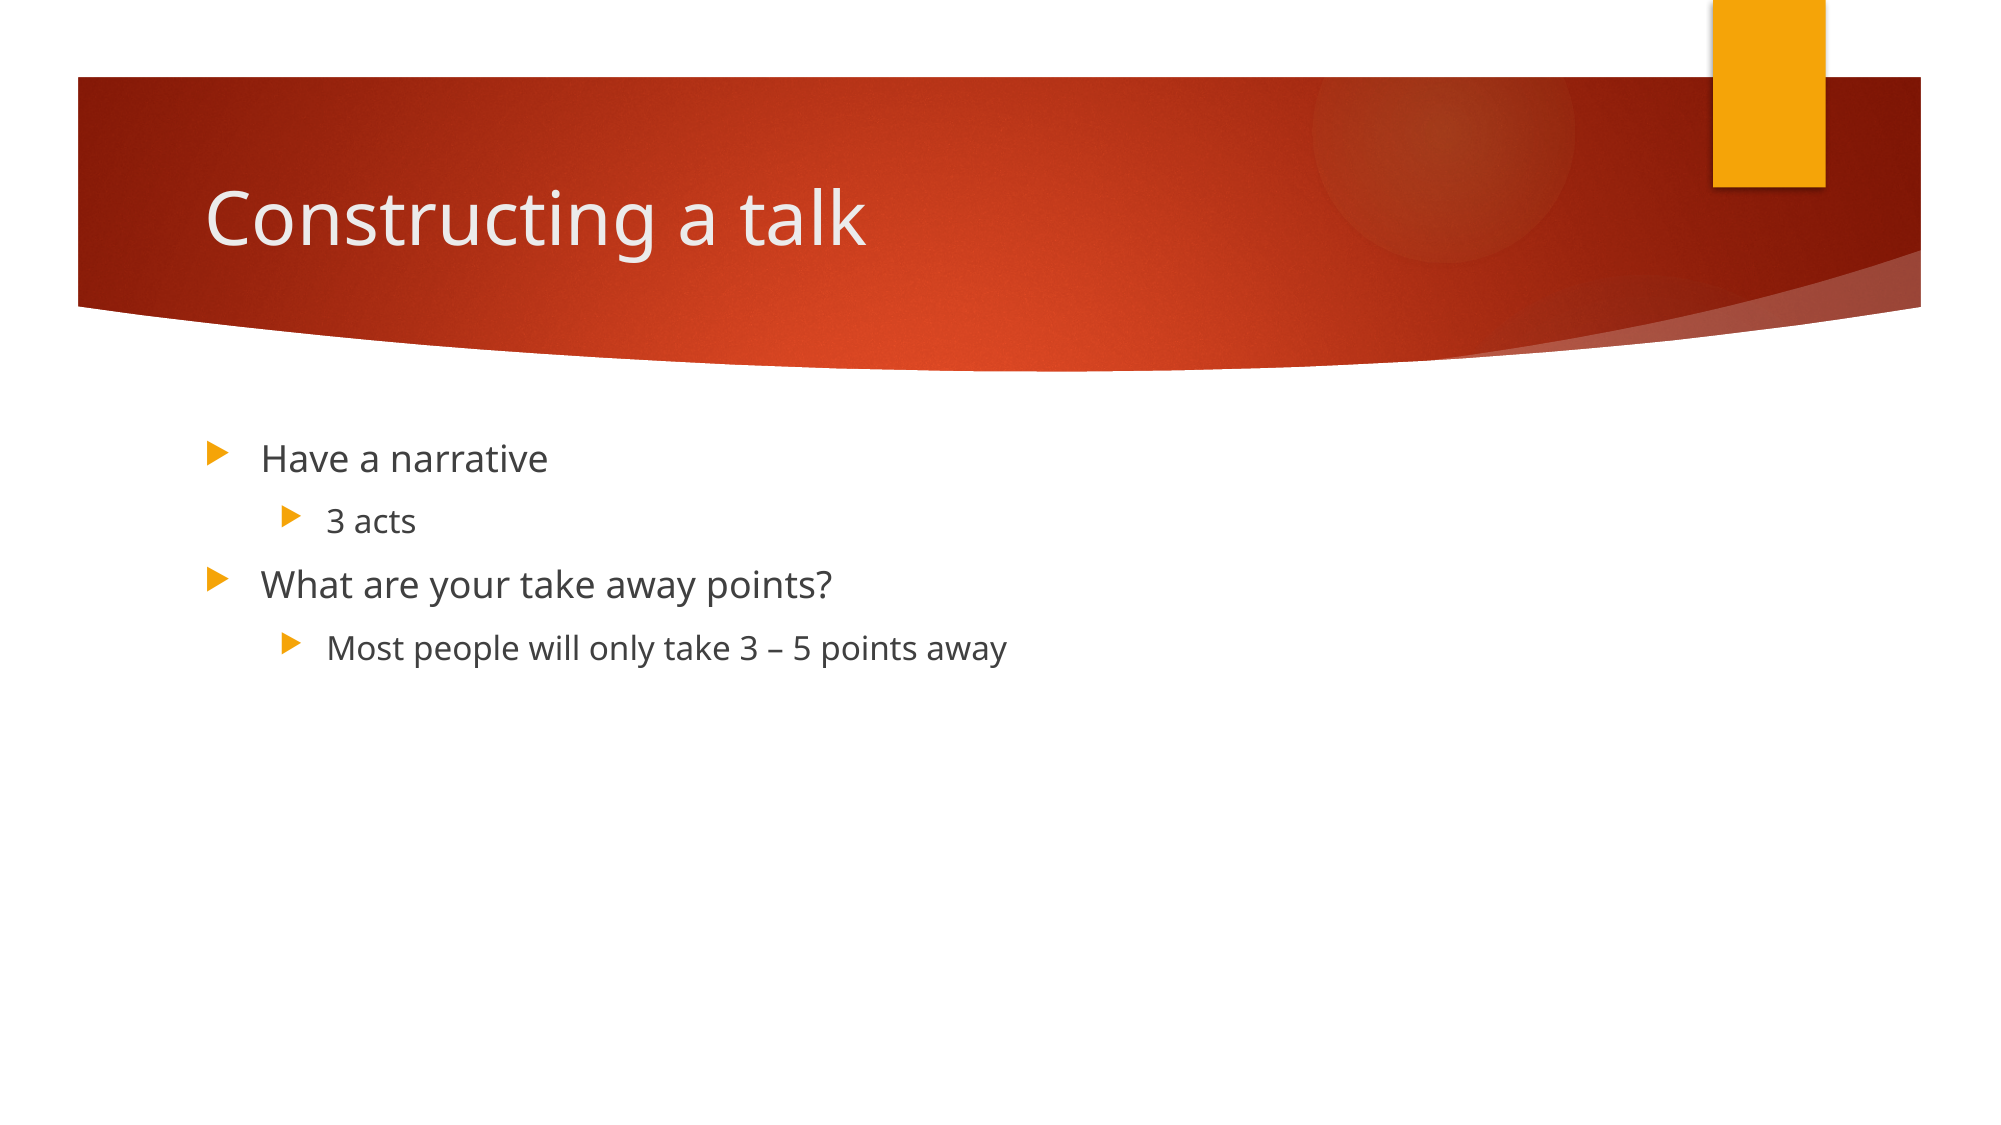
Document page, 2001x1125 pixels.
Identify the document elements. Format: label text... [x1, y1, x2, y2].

list Have a narrative 3 acts What are your take away points? Most people will only take 3 – 5 points away [189, 427, 1627, 988]
title Constructing a talk [189, 155, 1627, 275]
